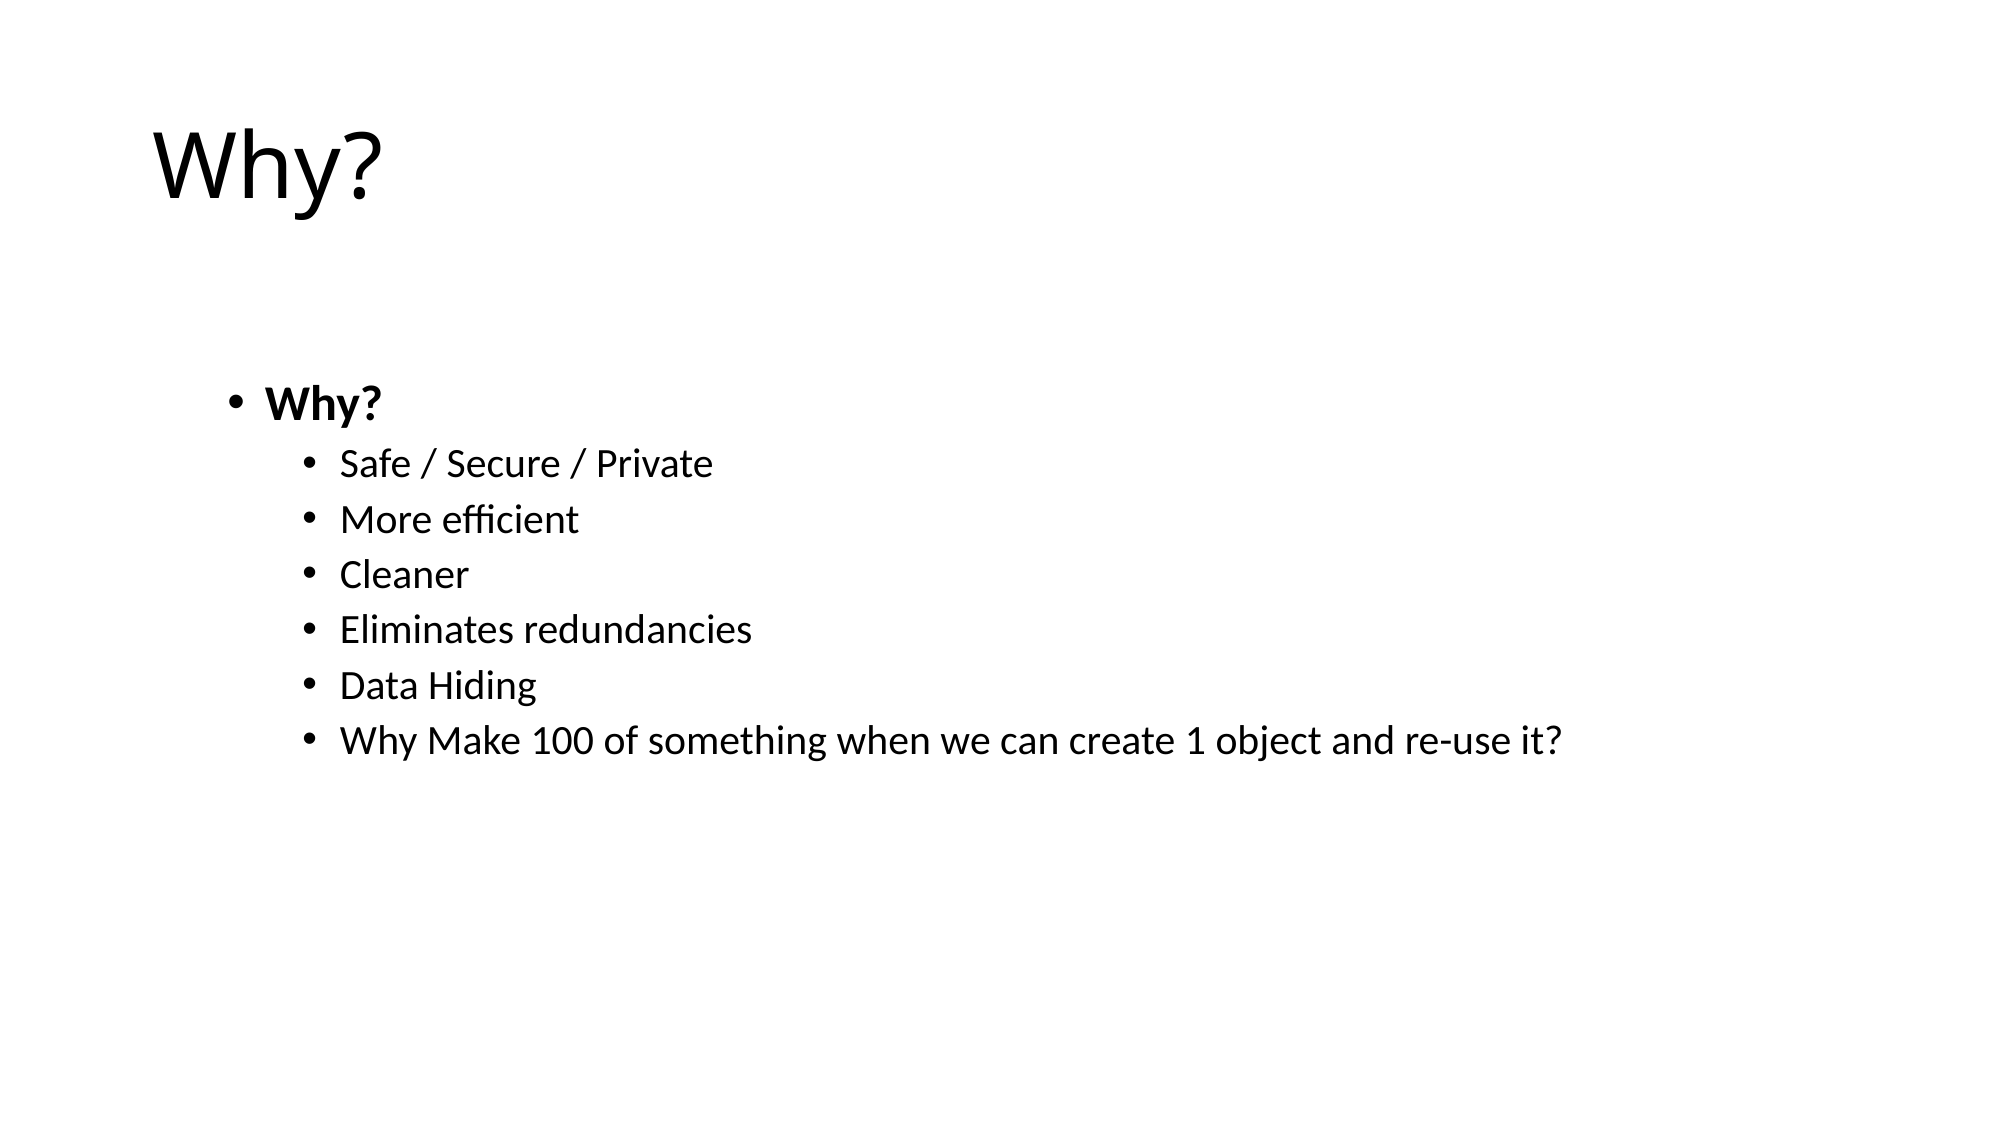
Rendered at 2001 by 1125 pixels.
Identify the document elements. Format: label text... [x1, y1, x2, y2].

list Why? Safe / Secure / Private More efficient Cleaner Eliminates redundancies Data Hiding Why Make 100 of something when we can create 1 object and re-use it? [137, 299, 1863, 1014]
title Why? [137, 59, 1863, 278]
